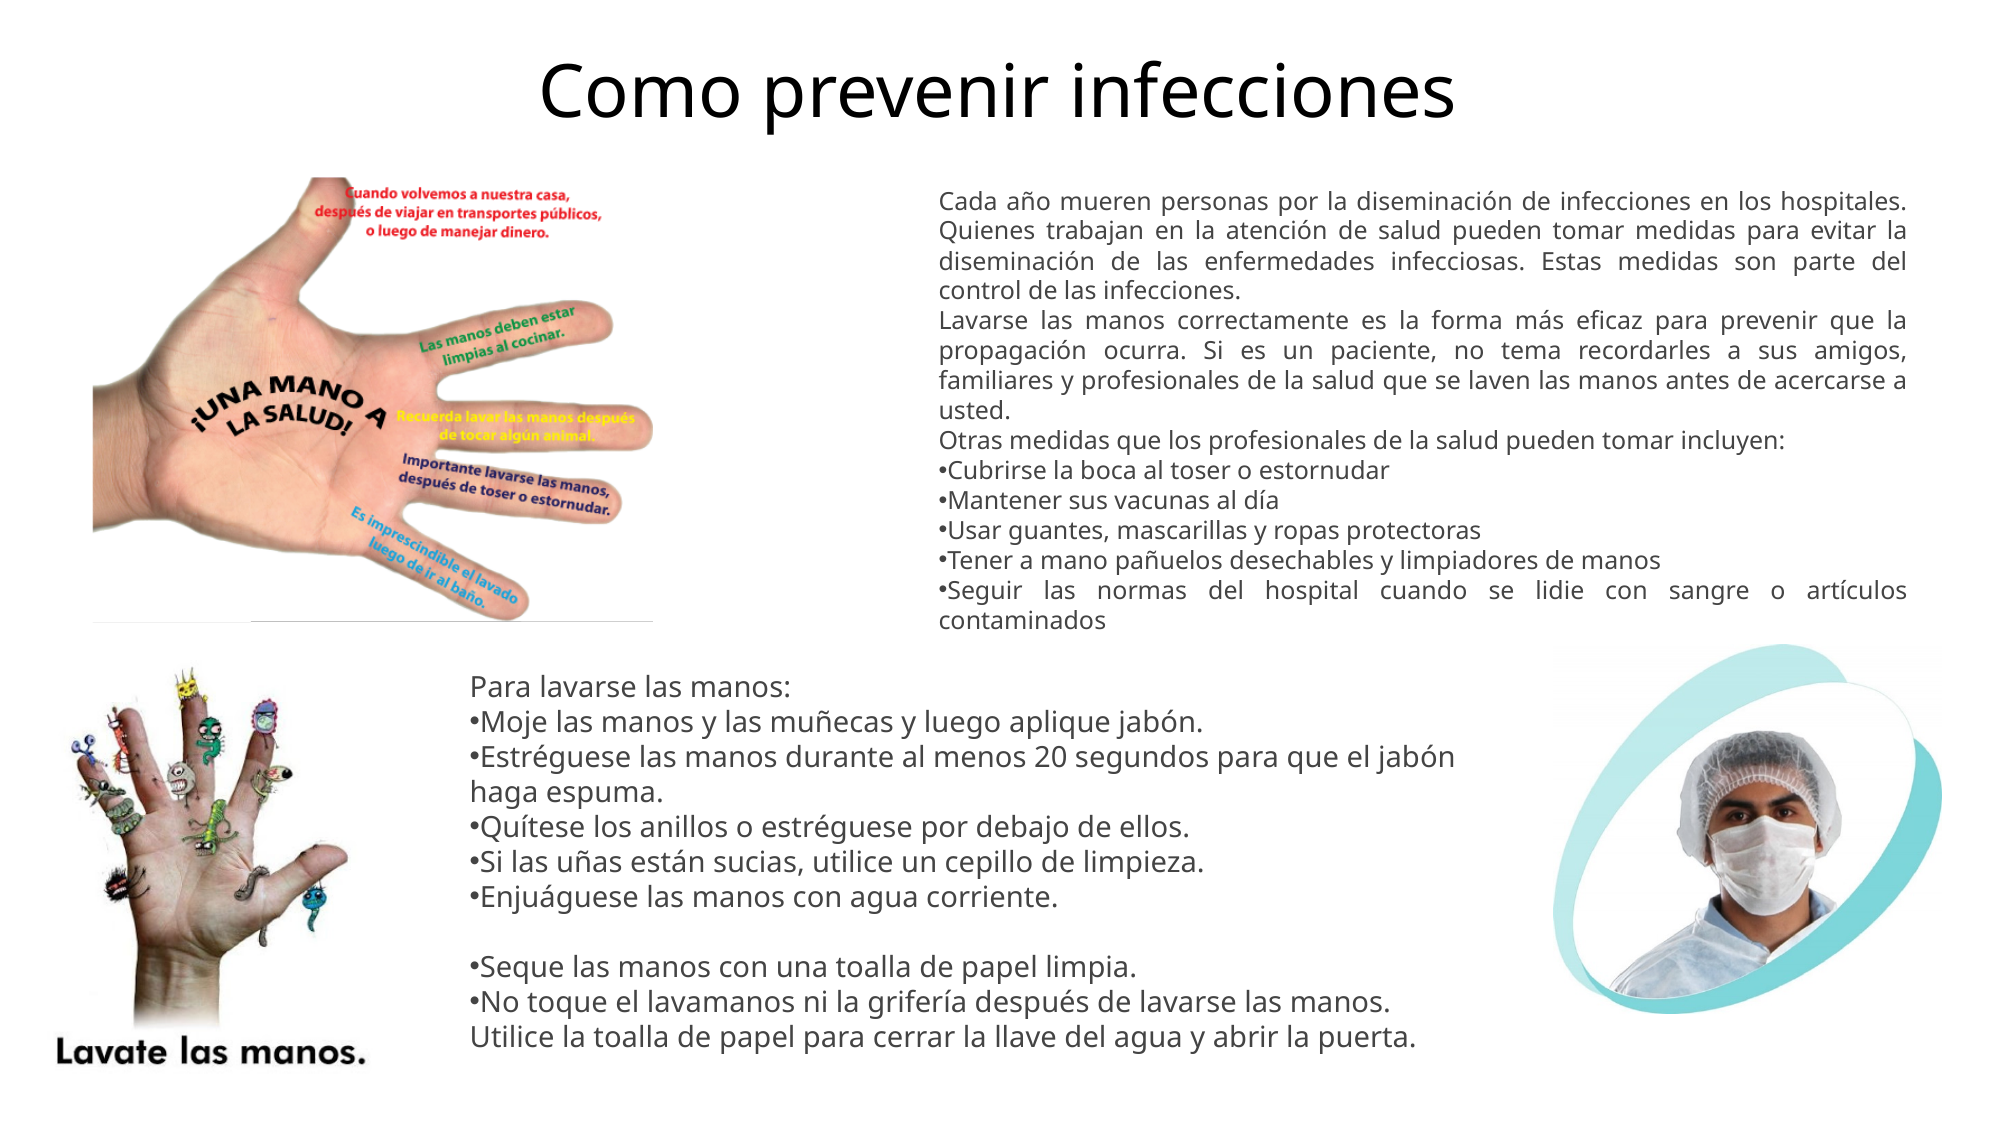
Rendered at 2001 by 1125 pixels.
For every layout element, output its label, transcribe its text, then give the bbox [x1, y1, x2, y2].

picture [47, 660, 373, 1082]
picture [92, 177, 653, 625]
picture [1553, 644, 1943, 1014]
text_box Para lavarse las manos: Moje las manos y las muñecas y luego aplique jabón. Estréguese las manos durante al menos 20 segundos para que el jabón haga espuma. Quítese los anillos o estréguese por debajo de ellos. Si las uñas están sucias, utilice un cepillo de limpieza. Enjuáguese las manos con agua corriente. Seque las manos con una toalla de papel limpia. No toque el lavamanos ni la grifería después de lavarse las manos. Utilice la toalla de papel para cerrar la llave del agua y abrir la puerta. [454, 660, 1472, 1061]
title Como prevenir infecciones [247, 44, 1748, 142]
text_box Cada año mueren personas por la diseminación de infecciones en los hospitales. Quienes trabajan en la atención de salud pueden tomar medidas para evitar la diseminación de las enfermedades infecciosas. Estas medidas son parte del control de las infecciones. Lavarse las manos correctamente es la forma más eficaz para prevenir que la propagación ocurra. Si es un paciente, no tema recordarles a sus amigos, familiares y profesionales de la salud que se laven las manos antes de acercarse a usted. Otras medidas que los profesionales de la salud pueden tomar incluyen: Cubrirse la boca al toser o estornudar Mantener sus vacunas al día Usar guantes, mascarillas y ropas protectoras Tener a mano pañuelos desechables y limpiadores de manos Seguir las normas del hospital cuando se lidie con sangre o artículos contaminados [923, 177, 1924, 642]
